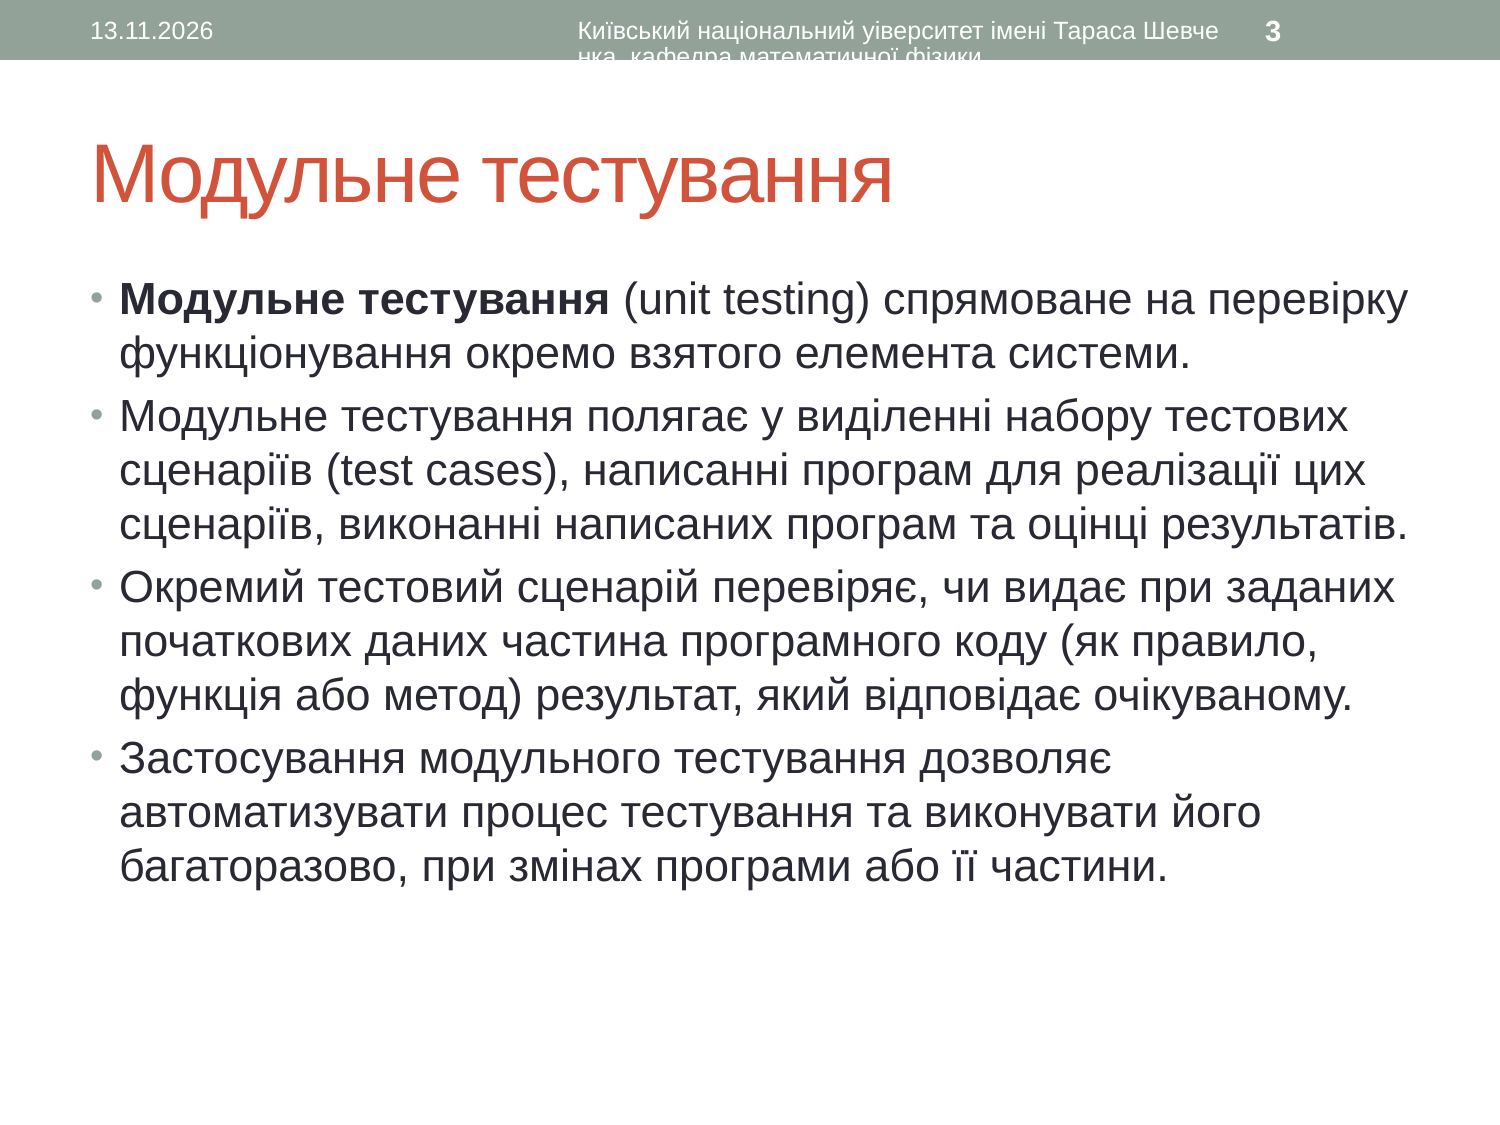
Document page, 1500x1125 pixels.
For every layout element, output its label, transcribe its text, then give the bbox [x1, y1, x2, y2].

footer Київський національний уіверситет імені Тараса Шевченка, кафедра математичної фізики [562, 3, 1238, 57]
title Модульне тестування [75, 87, 1425, 250]
list Модульне тестування (unit testing) спрямоване на перевірку функціонування окремо взятого елемента системи. Модульне тестування полягає у виділенні набору тестових сценаріїв (test cases), написанні програм для реалізації цих сценаріїв, виконанні написаних програм та оцінці результатів. Окремий тестовий сценарій перевіряє, чи видає при заданих початкових даних частина програмного коду (як правило, функція або метод) результат, який відповідає очікуваному. Застосування модульного тестування дозволяє автоматизувати процес тестування та виконувати його багаторазово, при змінах програми або її частини. [75, 262, 1425, 1063]
slide_number 3 [1250, 3, 1425, 57]
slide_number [75, 3, 550, 57]
